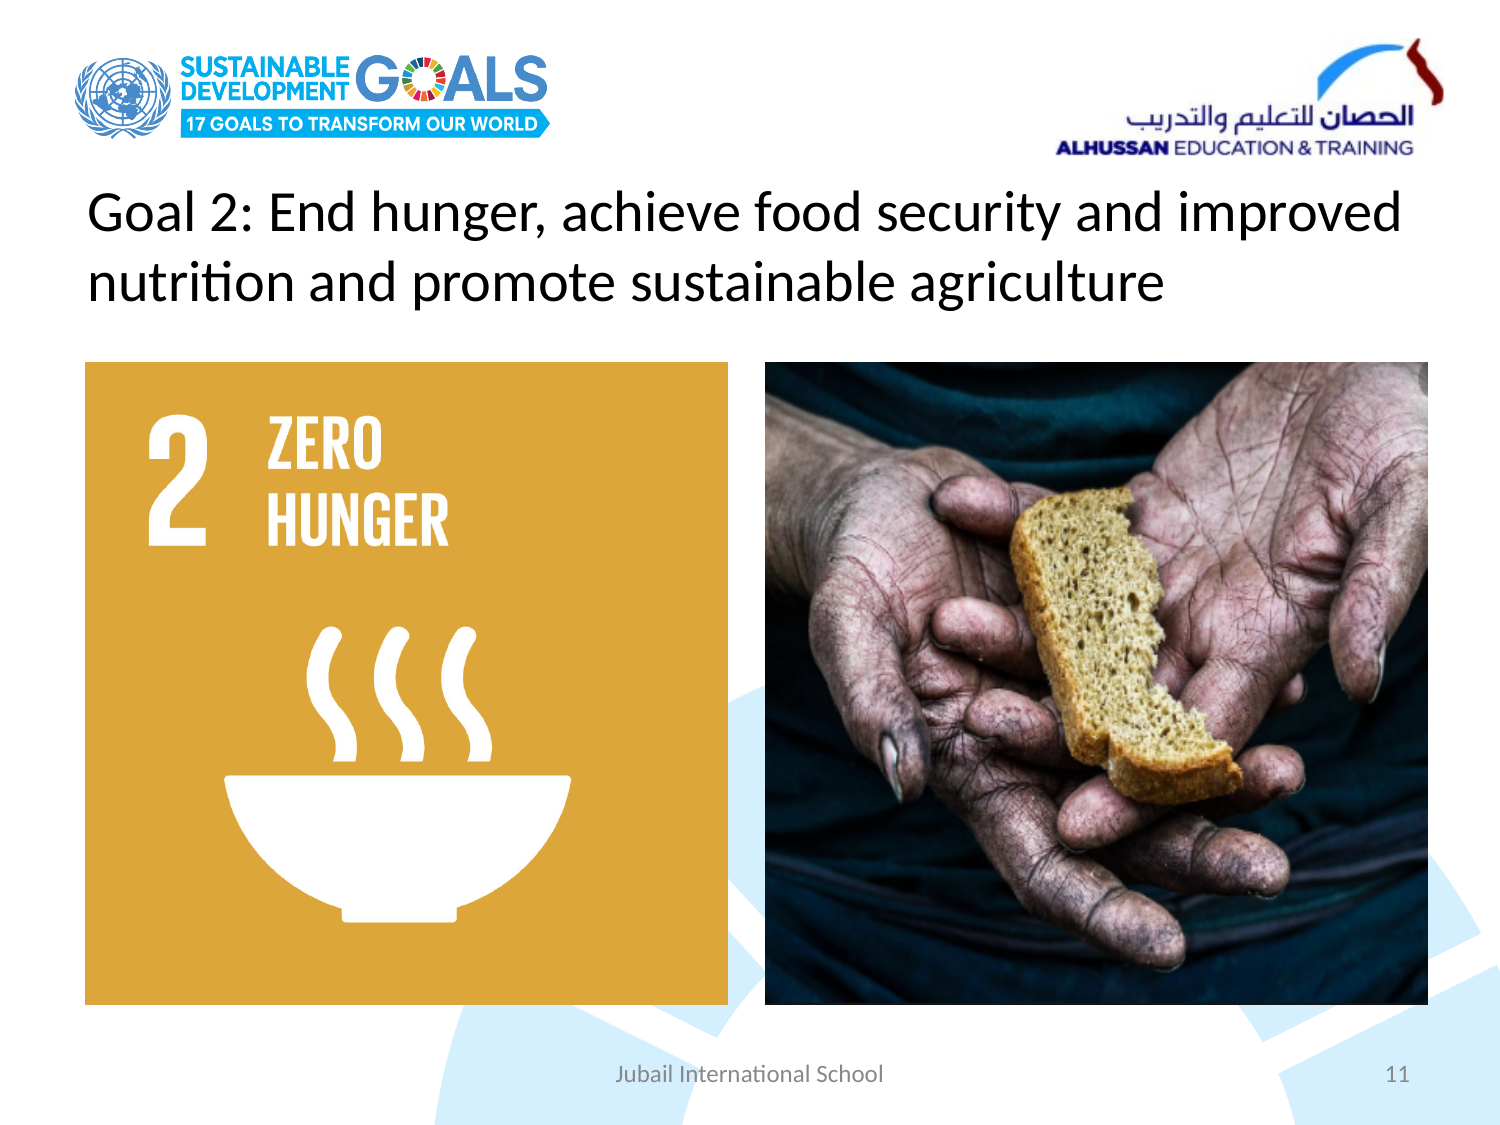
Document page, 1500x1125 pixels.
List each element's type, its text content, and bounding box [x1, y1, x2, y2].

picture [263, 117, 271, 130]
picture [406, 117, 411, 130]
picture [358, 117, 367, 130]
picture [505, 117, 513, 130]
picture [240, 117, 251, 130]
footer Jubail International School [512, 1042, 988, 1103]
picture [320, 117, 329, 130]
picture [345, 117, 355, 130]
picture [225, 362, 1500, 1125]
picture [490, 117, 502, 130]
picture [380, 117, 391, 130]
picture [370, 117, 377, 130]
picture [471, 117, 478, 130]
picture [862, 362, 871, 367]
picture [290, 117, 302, 130]
picture [1037, 36, 1462, 163]
picture [254, 117, 260, 130]
picture [309, 117, 317, 130]
picture [75, 55, 550, 139]
picture [332, 117, 341, 130]
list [84, 362, 728, 1006]
picture [415, 117, 419, 130]
picture [526, 117, 536, 130]
picture [226, 117, 238, 129]
picture [516, 118, 523, 130]
slide_number 11 [1074, 1042, 1425, 1103]
picture [211, 117, 222, 130]
picture [456, 117, 464, 130]
title Goal 2: End hunger, achieve food security and improved nutrition and promote sustainable agriculture [72, 149, 1450, 338]
picture [279, 117, 287, 130]
picture [427, 117, 439, 129]
picture [394, 117, 403, 130]
